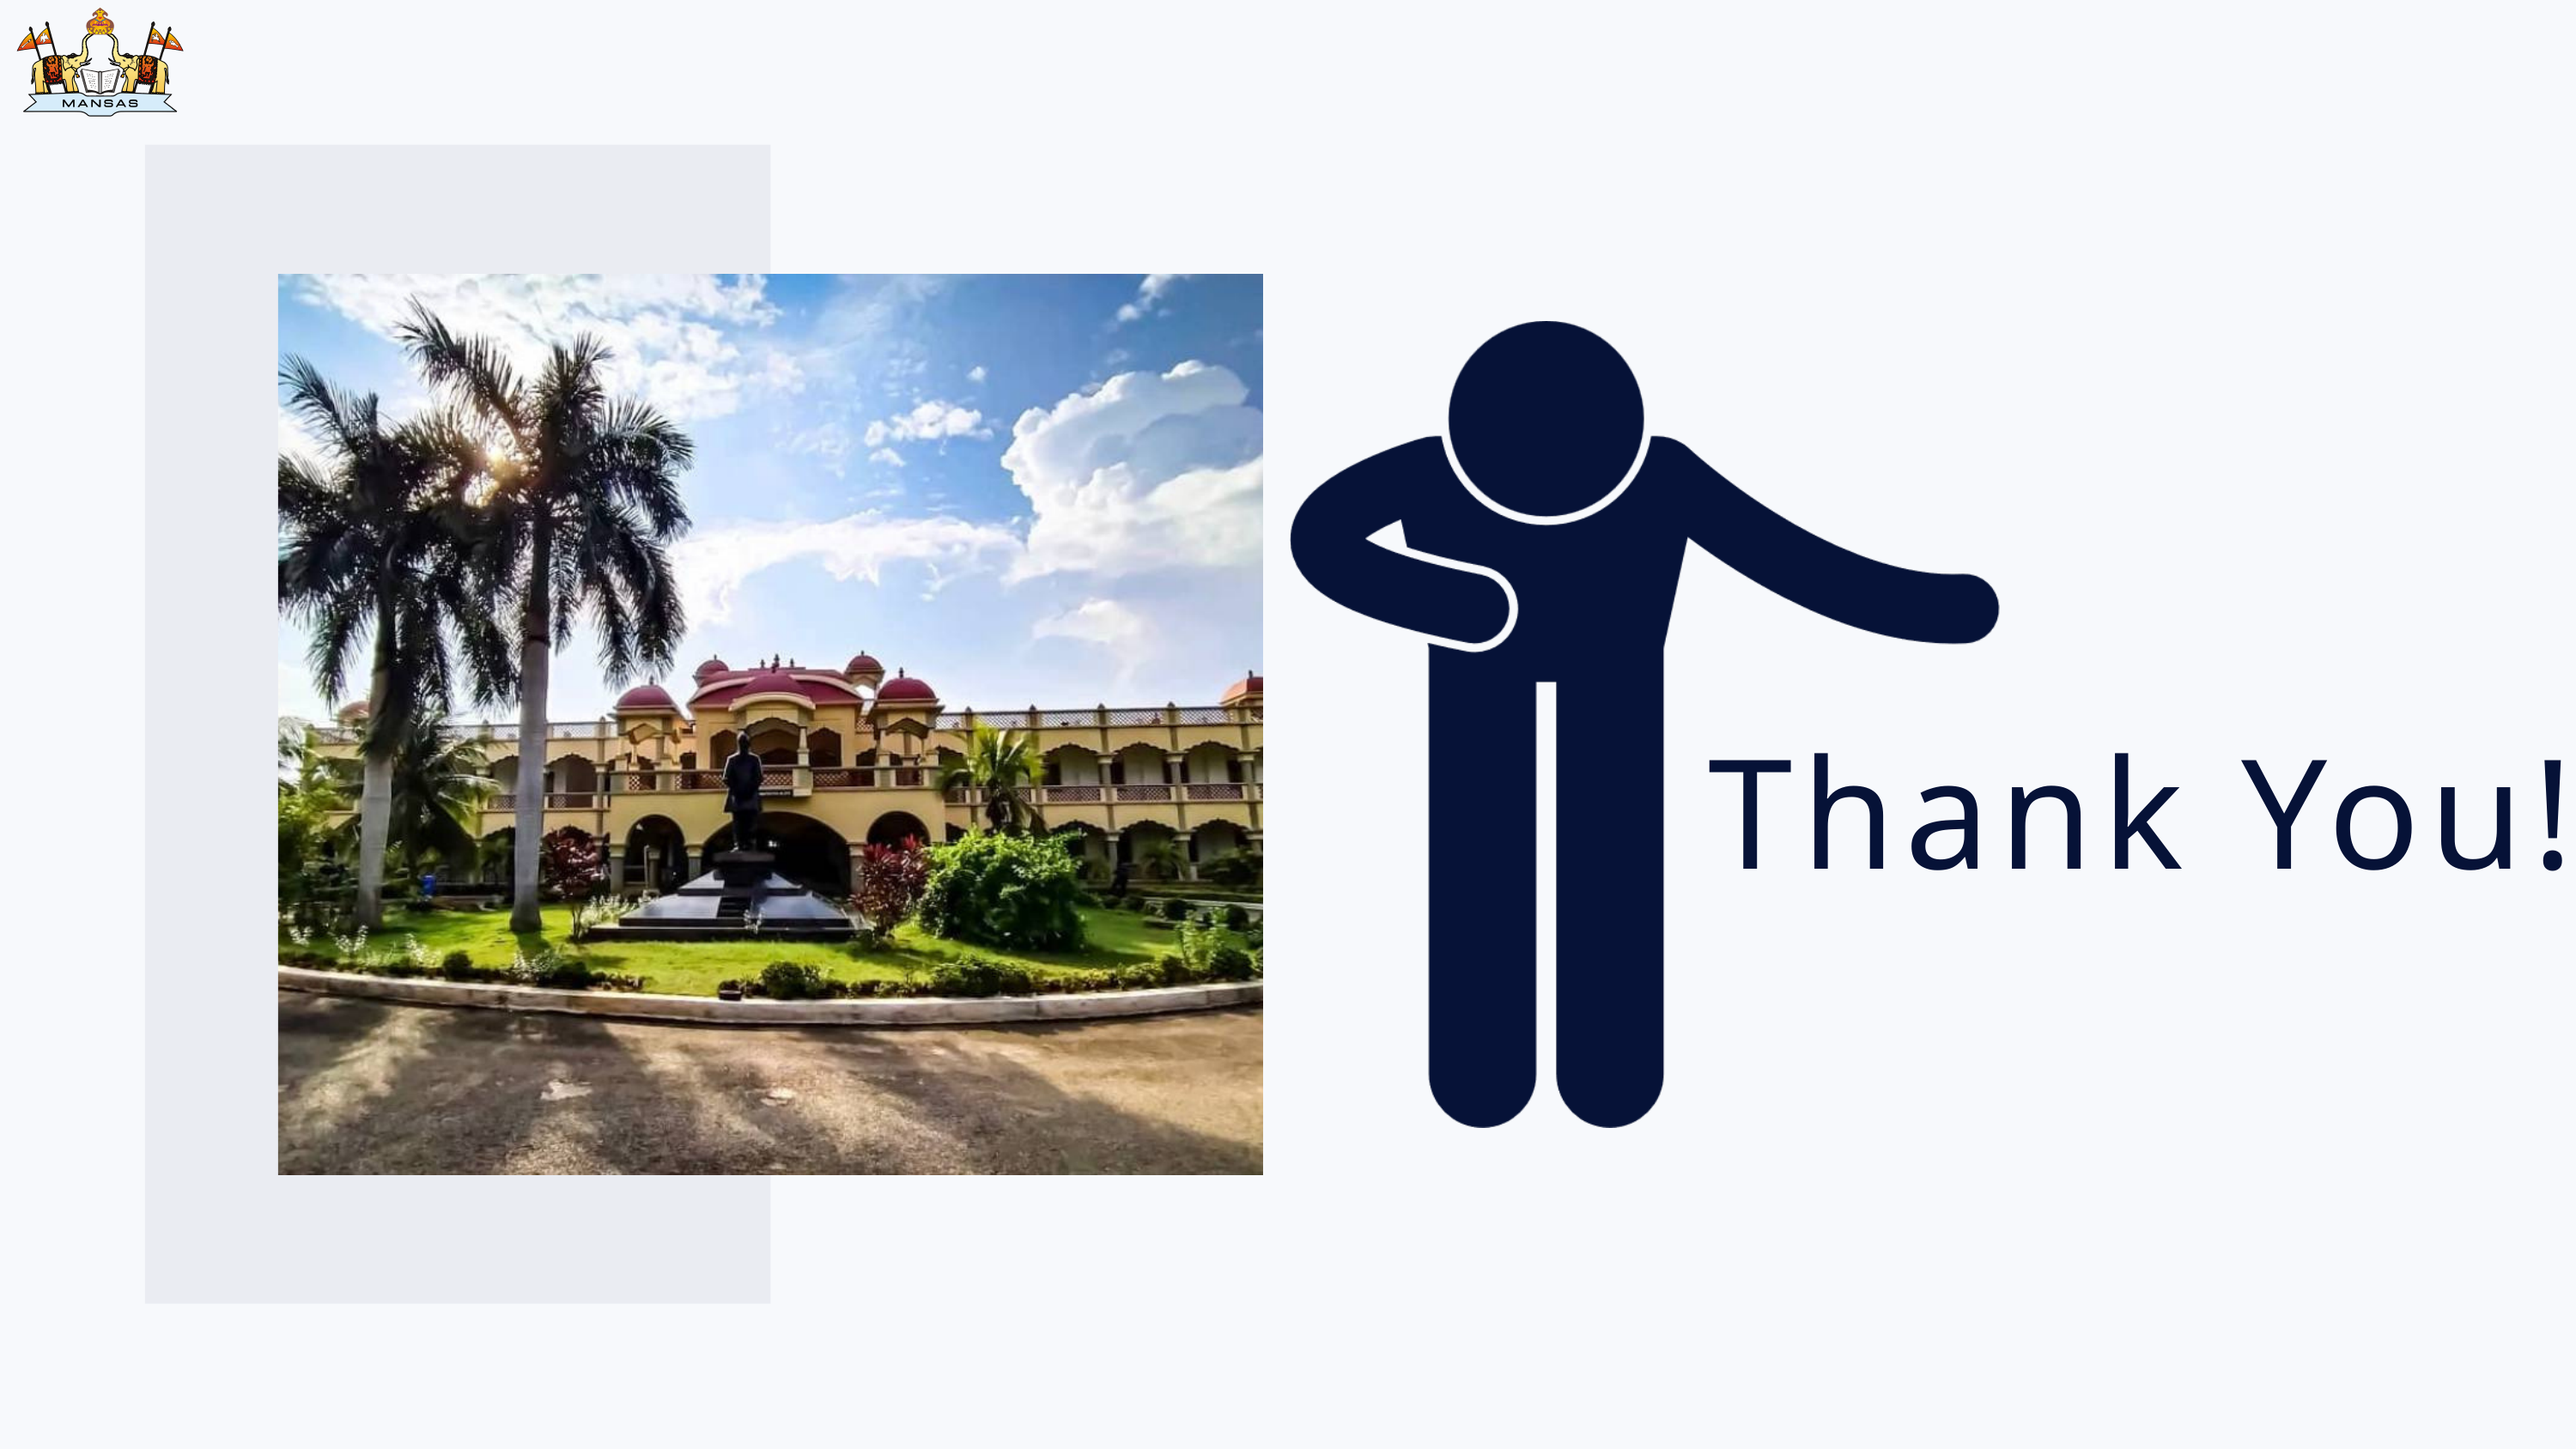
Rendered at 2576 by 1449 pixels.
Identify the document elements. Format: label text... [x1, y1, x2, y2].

text_box [775, 274, 1263, 1175]
text_box [1290, 321, 2001, 1128]
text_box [144, 144, 771, 1304]
text_box [5, 0, 195, 127]
text_box Thank You! [1708, 650, 2576, 900]
